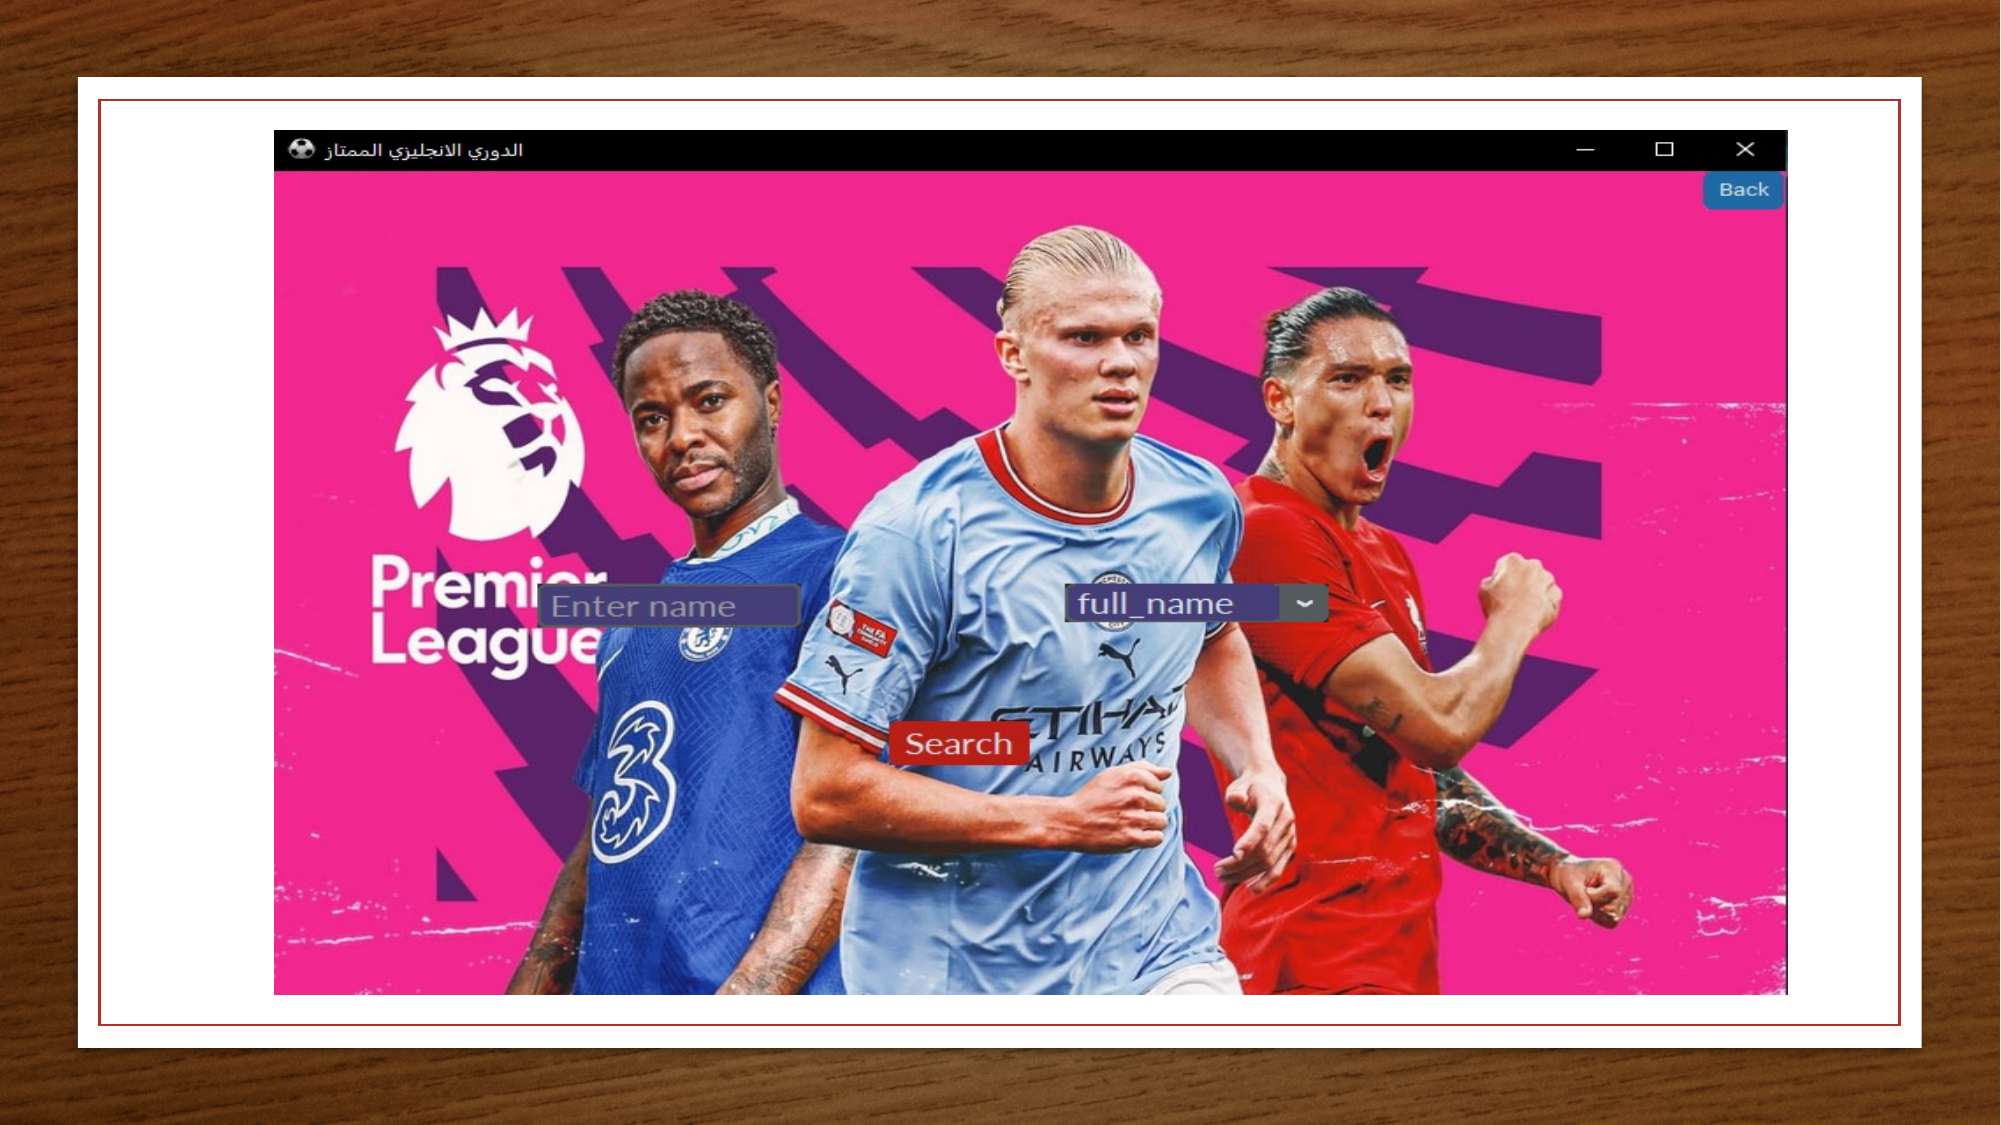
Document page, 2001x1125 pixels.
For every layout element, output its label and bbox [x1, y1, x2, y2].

text_box [0, 0, 2000, 1125]
text_box [77, 76, 1923, 1049]
text_box [99, 99, 1900, 1026]
list [273, 130, 1788, 995]
